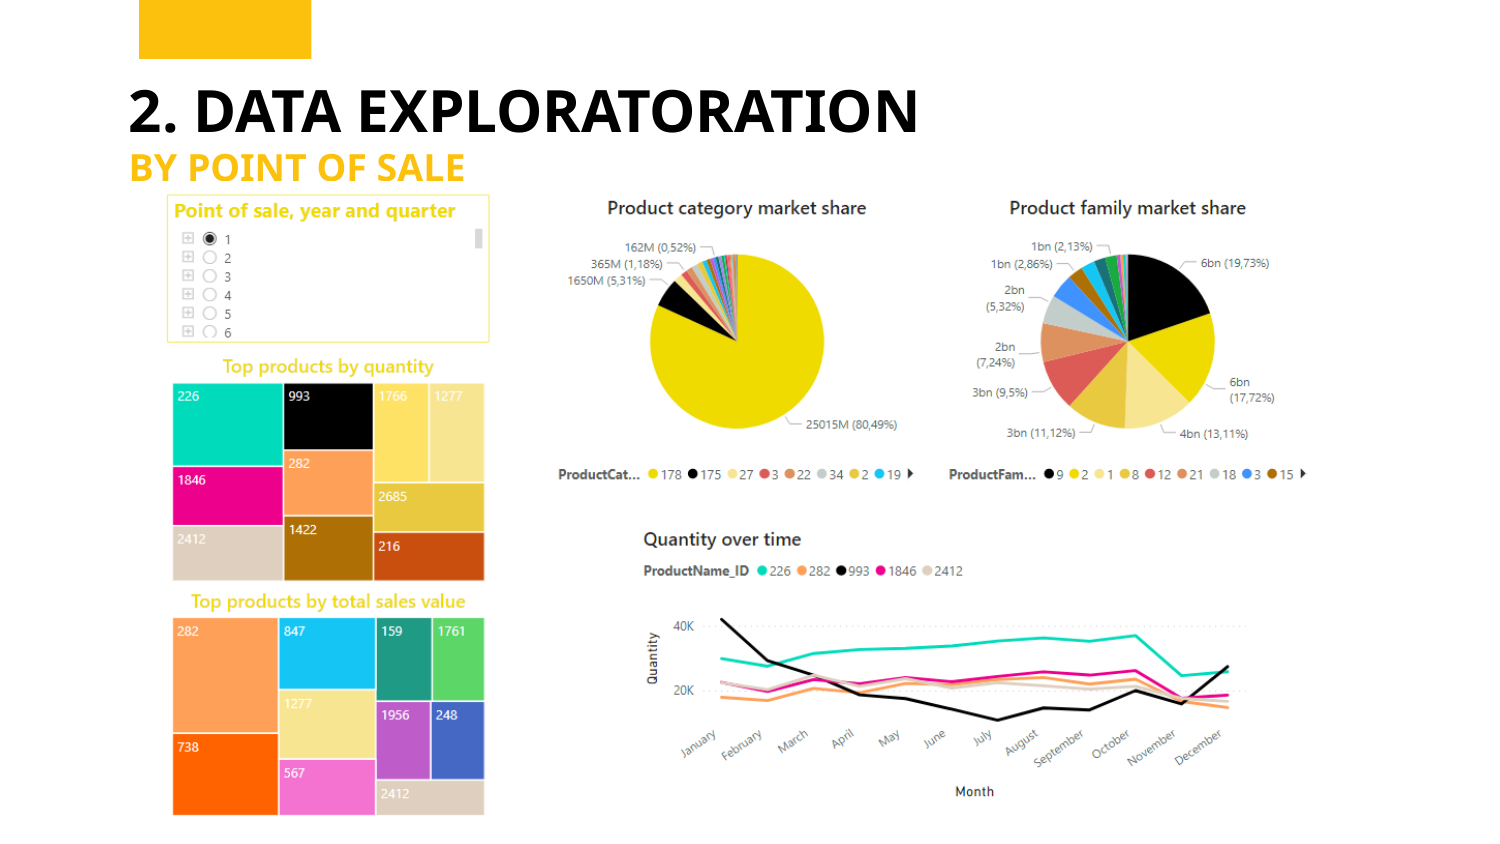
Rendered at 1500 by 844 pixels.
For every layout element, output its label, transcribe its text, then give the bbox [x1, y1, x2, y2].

title 2. DATA EXPLORATORATION [113, 59, 1116, 149]
picture [104, 181, 1363, 819]
text_box BY POINT OF SALE [113, 128, 1202, 179]
